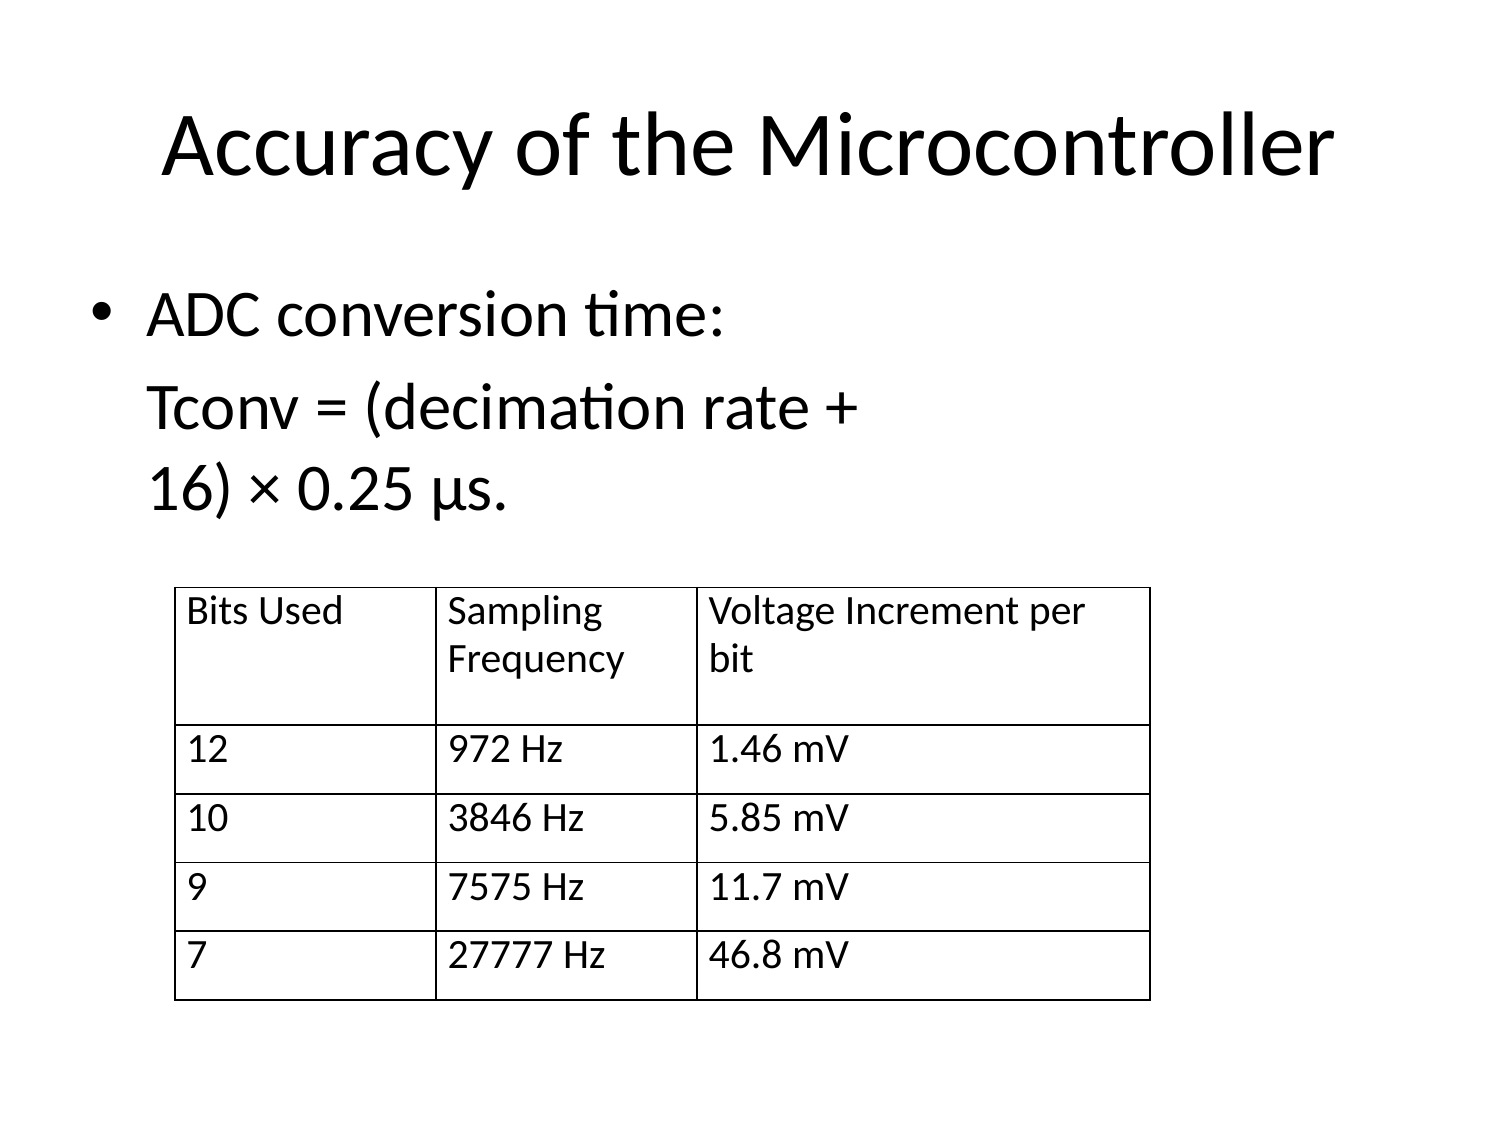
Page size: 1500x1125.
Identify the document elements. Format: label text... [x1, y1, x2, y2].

table_header Voltage Increment per bit [698, 588, 1149, 724]
table_cell 27777 Hz [437, 932, 696, 999]
table_cell 10 [176, 795, 435, 862]
table_cell 7575 Hz [437, 863, 696, 930]
title Accuracy of the Microcontroller [75, 45, 1425, 233]
table_cell 7 [176, 932, 435, 999]
table_header Bits Used [176, 588, 435, 724]
table_cell 9 [176, 863, 435, 930]
table_header Sampling Frequency [437, 588, 696, 724]
table_cell 972 Hz [437, 726, 696, 793]
table_cell 11.7 mV [698, 863, 1149, 930]
list ADC conversion time: Tconv = (decimation rate + 16) × 0.25 μs. [75, 262, 913, 1005]
table_cell 1.46 mV [698, 726, 1149, 793]
table_cell 3846 Hz [437, 795, 696, 862]
table_cell 46.8 mV [698, 932, 1149, 999]
table_cell 5.85 mV [698, 795, 1149, 862]
table_cell 12 [176, 726, 435, 793]
